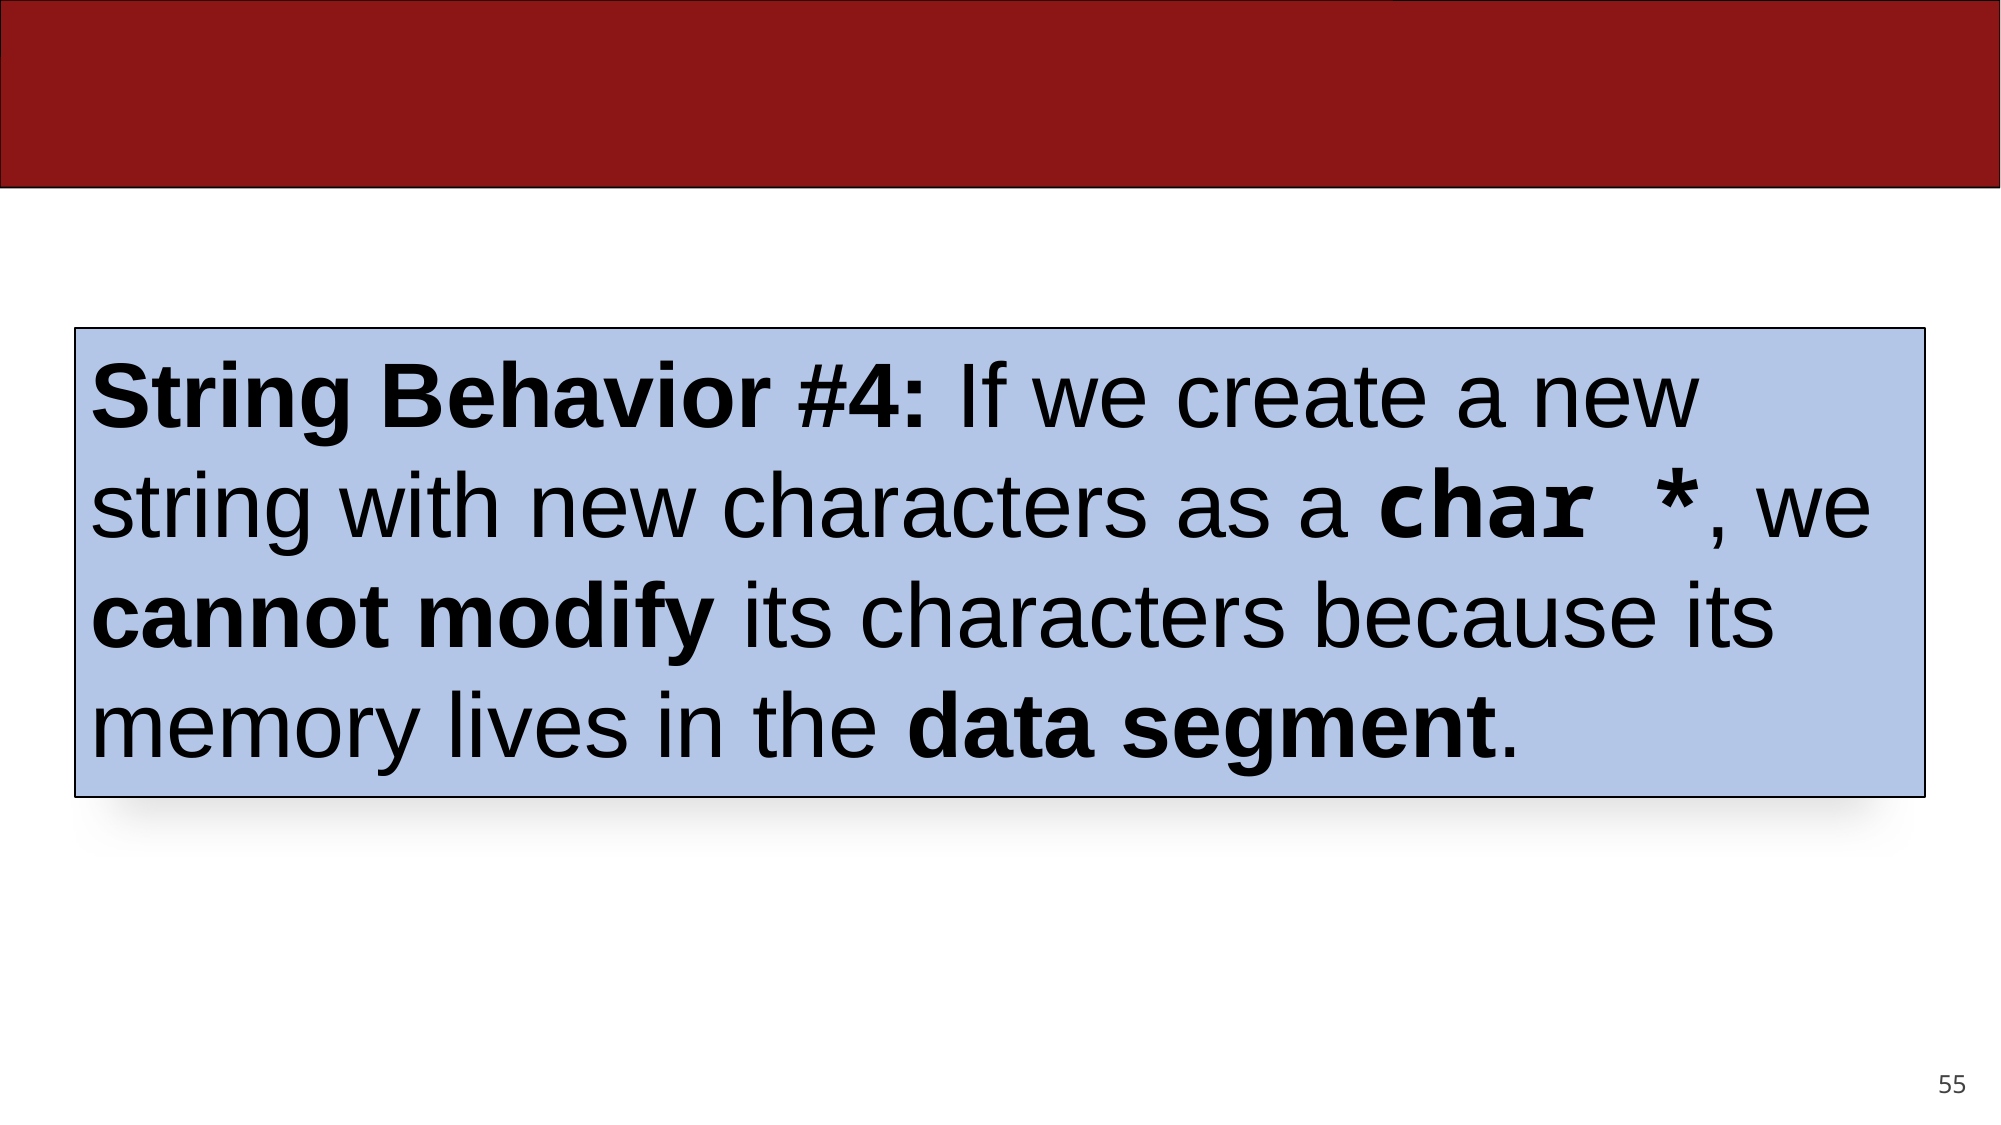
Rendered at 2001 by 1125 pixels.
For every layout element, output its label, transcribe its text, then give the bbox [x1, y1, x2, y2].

text_box String Behavior #4: If we create a new string with new characters as a char *, we cannot modify its characters because its memory lives in the data segment. [75, 328, 1925, 797]
